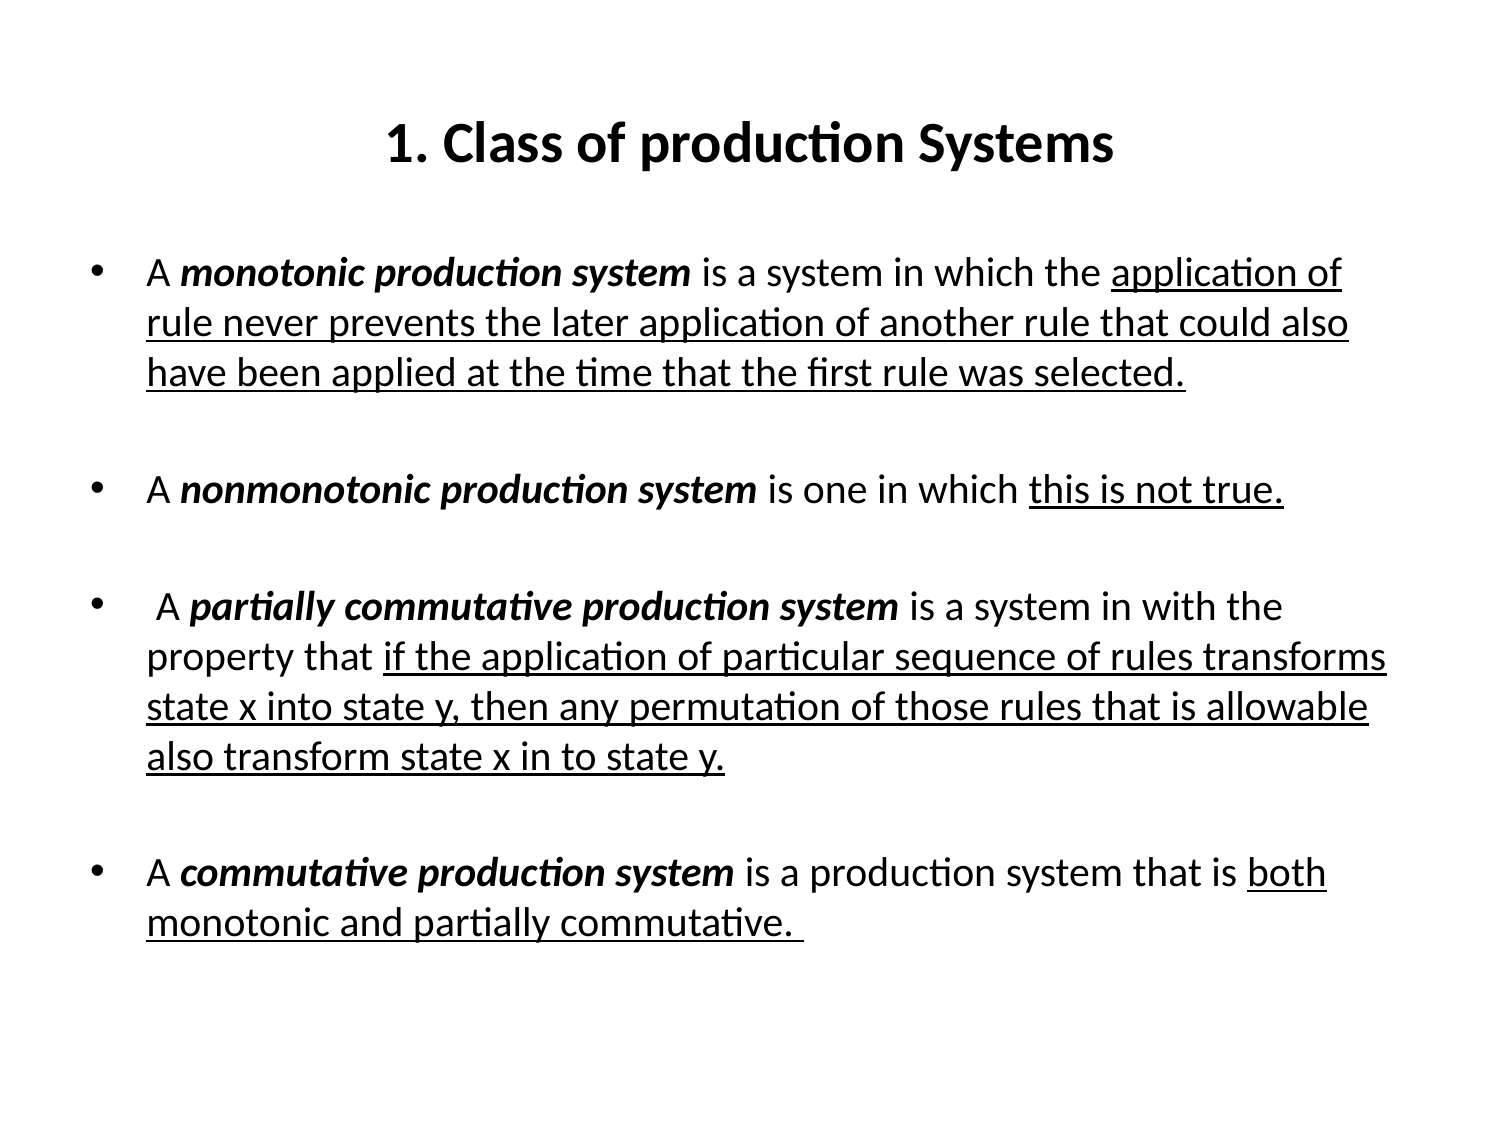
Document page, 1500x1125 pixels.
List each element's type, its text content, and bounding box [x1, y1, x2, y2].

title 1. Class of production Systems [75, 45, 1425, 233]
list A monotonic production system is a system in which the application of rule never prevents the later application of another rule that could also have been applied at the time that the first rule was selected. A nonmonotonic production system is one in which this is not true. A partially commutative production system is a system in with the property that if the application of particular sequence of rules transforms state x into state y, then any permutation of those rules that is allowable also transform state x in to state y. A commutative production system is a production system that is both monotonic and partially commutative. [75, 237, 1425, 980]
